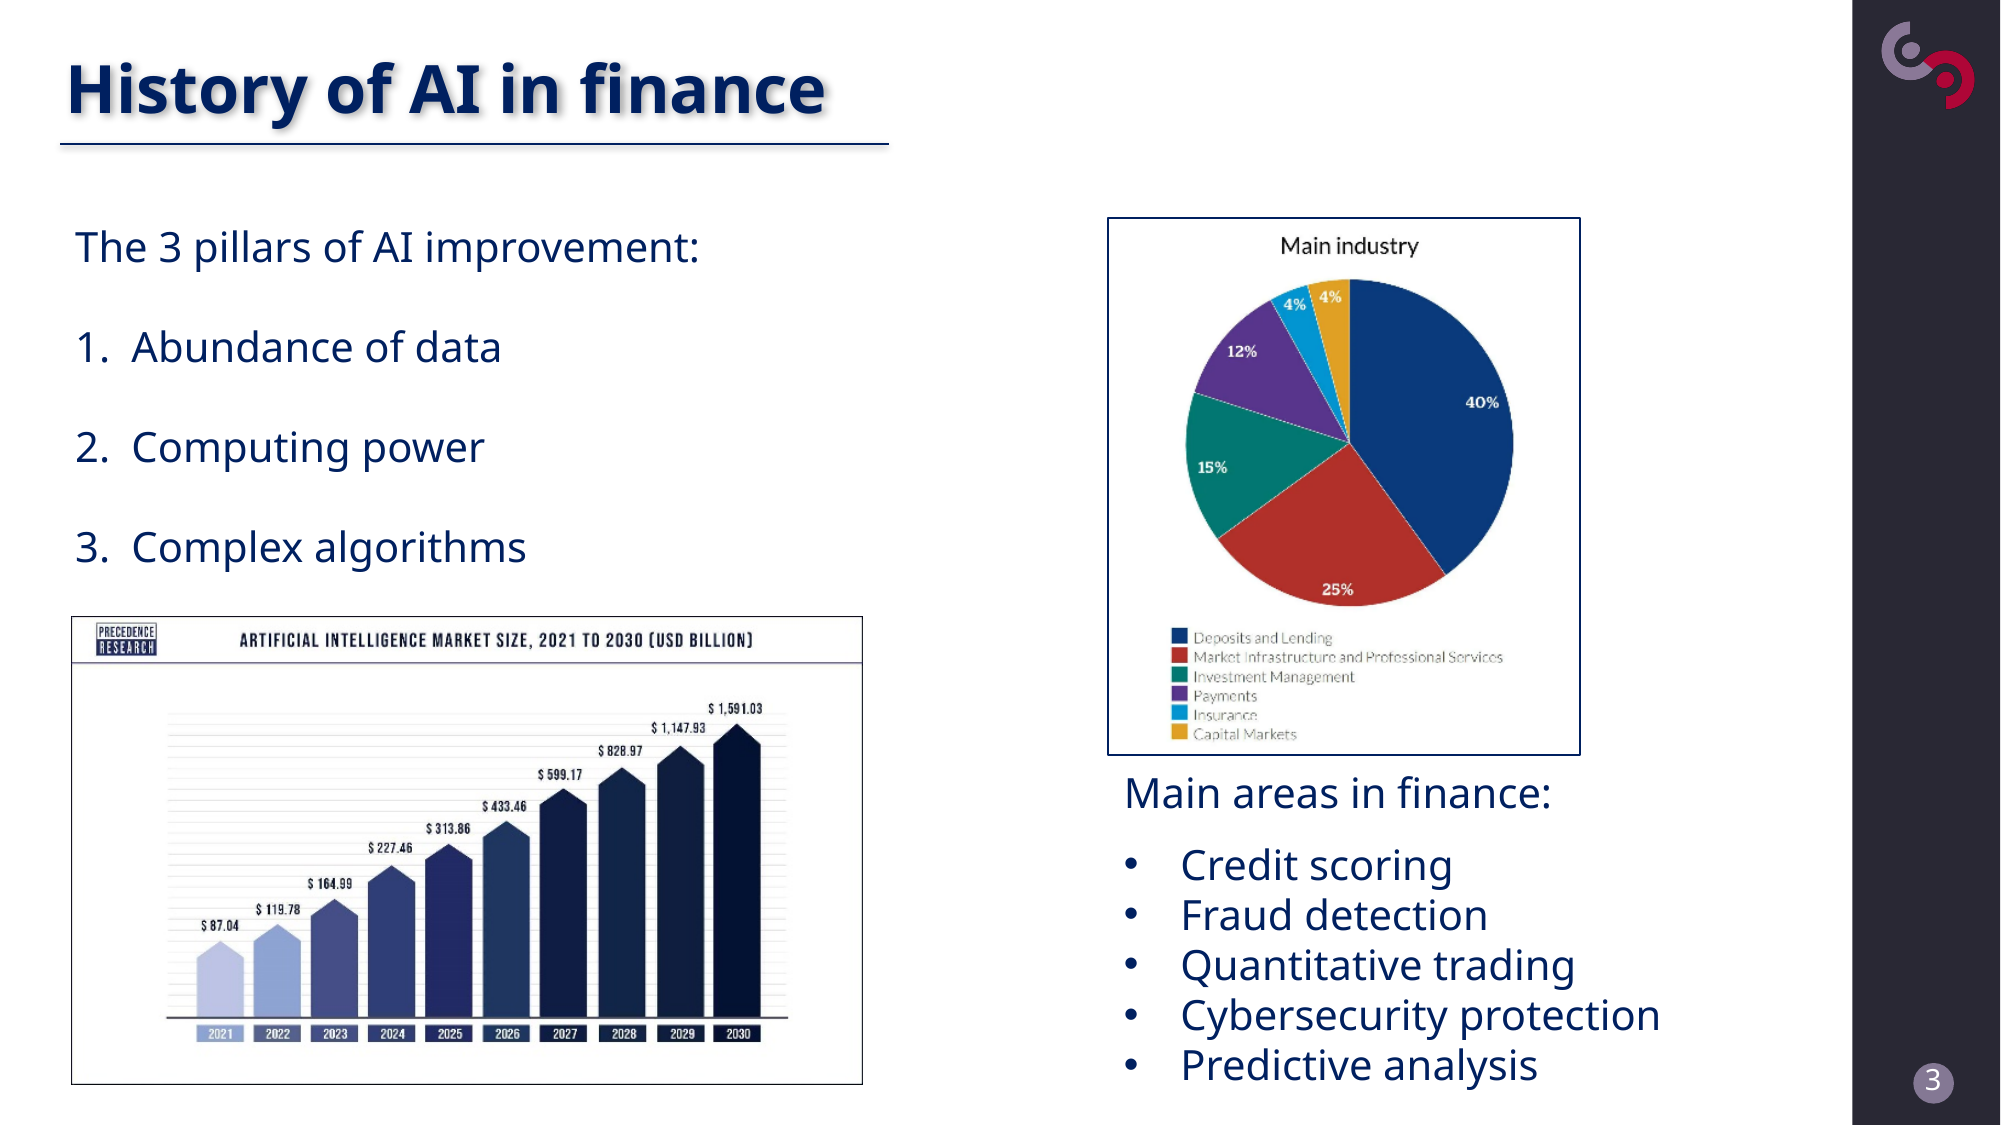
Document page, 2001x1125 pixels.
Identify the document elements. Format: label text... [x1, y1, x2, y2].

picture [71, 616, 863, 1086]
slide_number 3 [1910, 1064, 1956, 1099]
text_box The 3 pillars of AI improvement: Abundance of data Computing power Complex algorithms [60, 213, 815, 579]
text_box Credit scoring Fraud detection Quantitative trading Cybersecurity protection Predictive analysis [1109, 831, 1702, 1097]
picture [1871, 20, 1998, 123]
picture [1109, 218, 1580, 755]
text_box History of AI in finance [53, 41, 915, 133]
text_box Main areas in finance: [1109, 762, 1580, 825]
text_box [1921, 1099, 1947, 1104]
